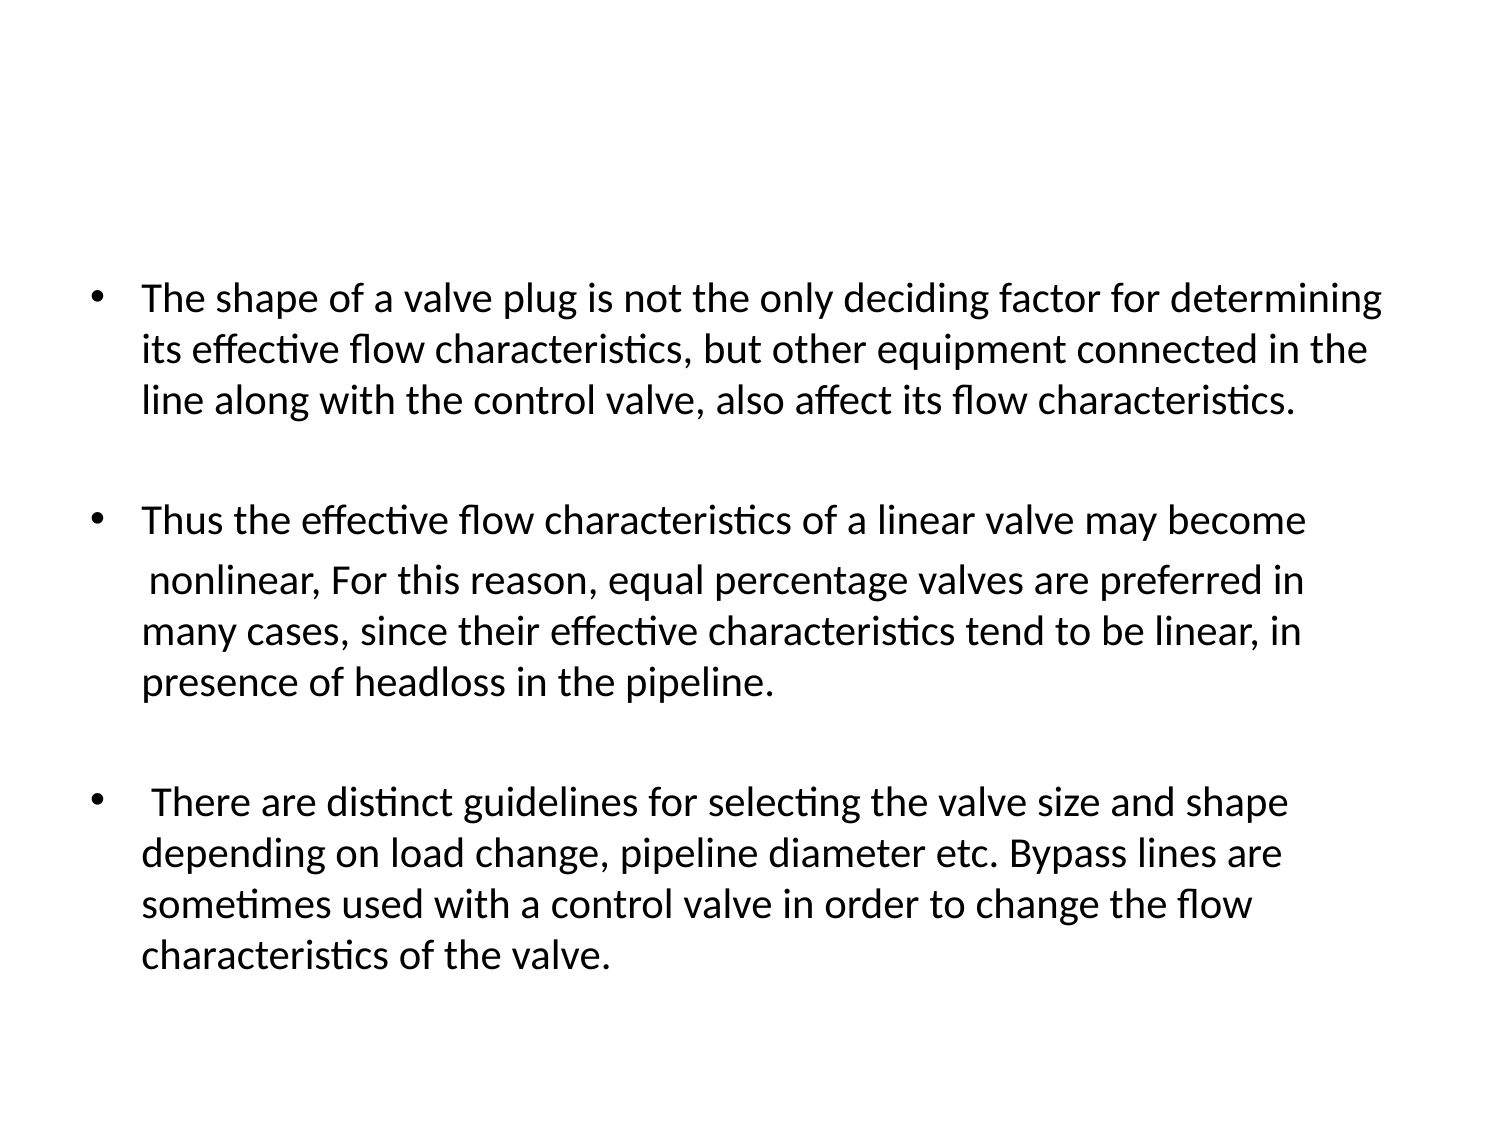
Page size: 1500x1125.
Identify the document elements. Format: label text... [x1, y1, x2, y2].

list The shape of a valve plug is not the only deciding factor for determining its effective flow characteristics, but other equipment connected in the line along with the control valve, also affect its flow characteristics. Thus the effective flow characteristics of a linear valve may become nonlinear, For this reason, equal percentage valves are preferred in many cases, since their effective characteristics tend to be linear, in presence of headloss in the pipeline. There are distinct guidelines for selecting the valve size and shape depending on load change, pipeline diameter etc. Bypass lines are sometimes used with a control valve in order to change the flow characteristics of the valve. [75, 262, 1425, 1005]
